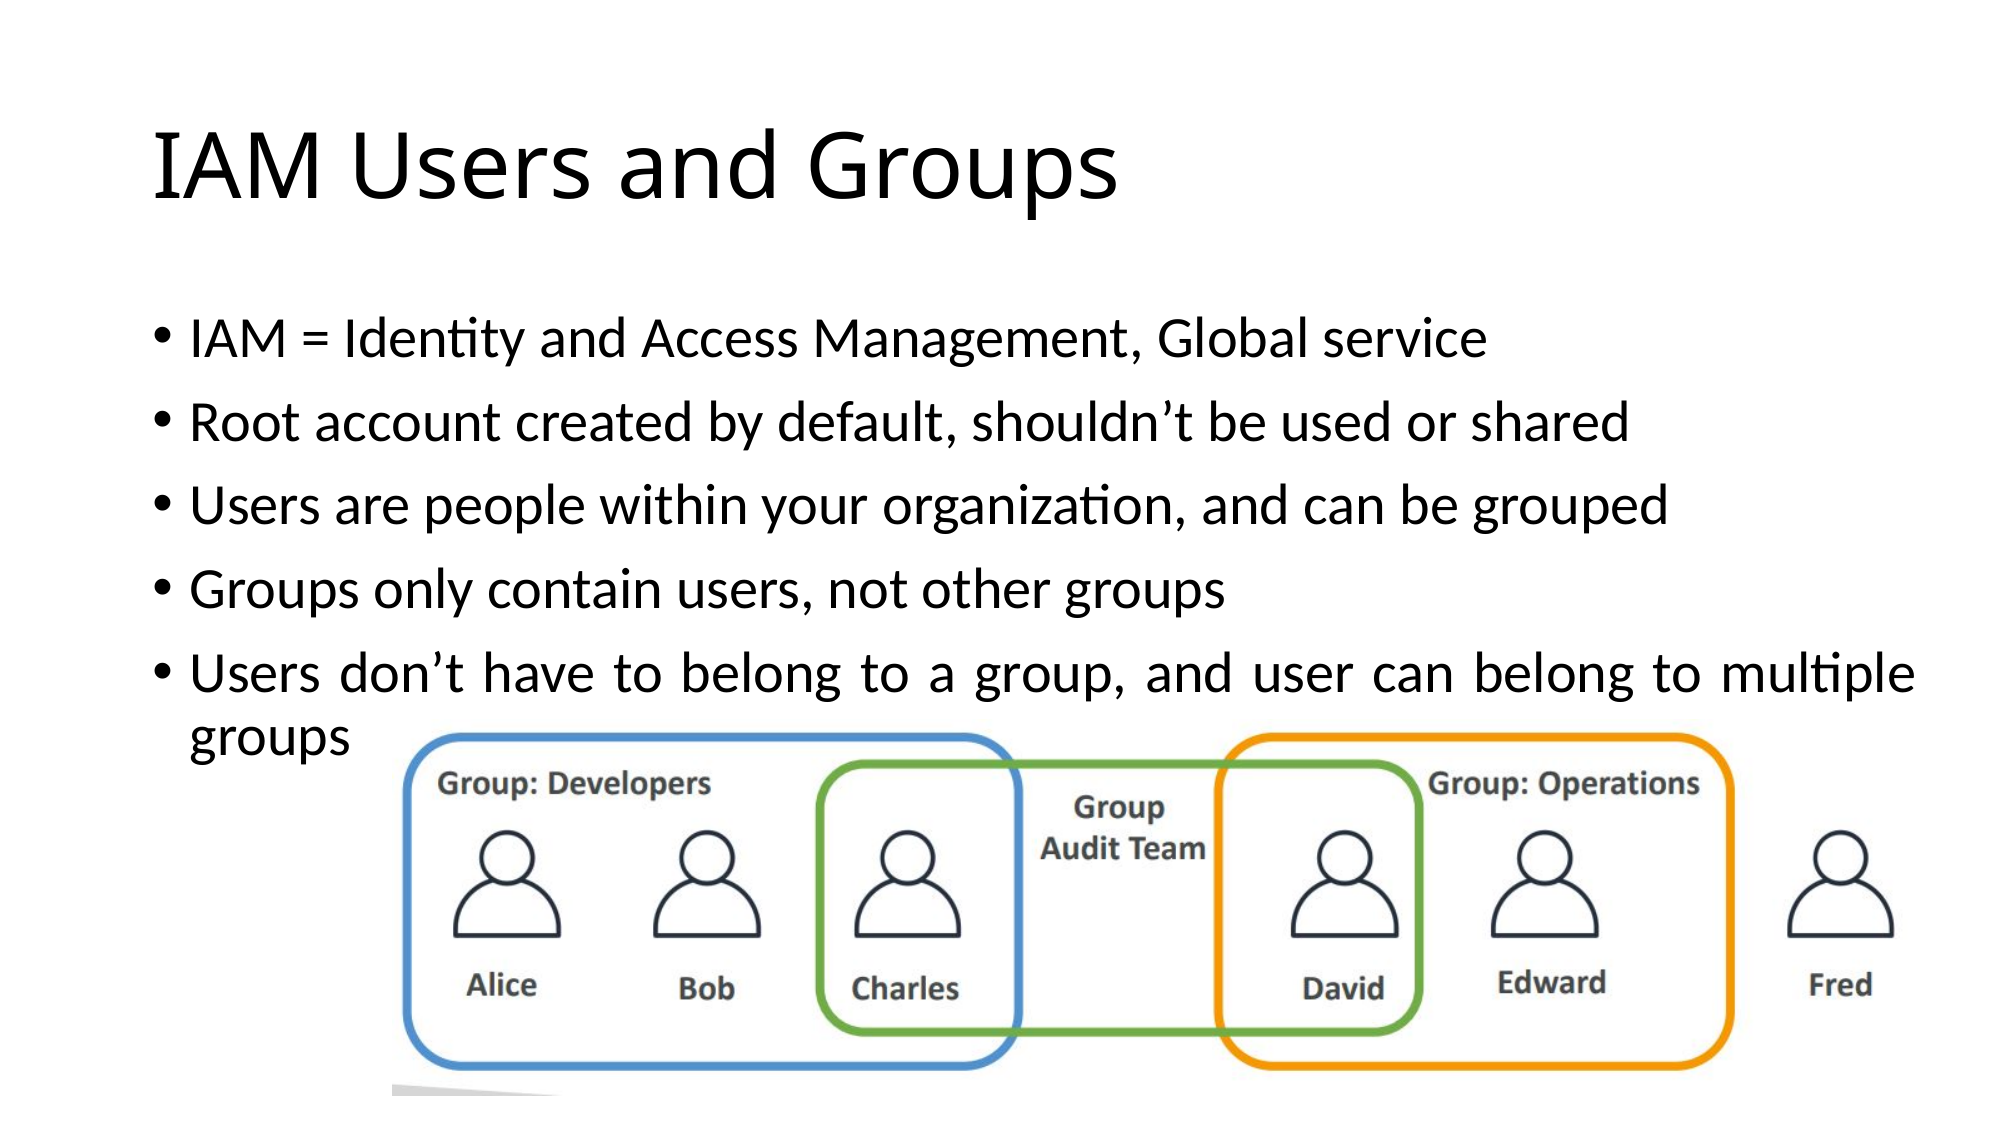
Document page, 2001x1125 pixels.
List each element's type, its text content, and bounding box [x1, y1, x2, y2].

picture [391, 719, 1920, 1096]
title IAM Users and Groups [137, 59, 1863, 278]
list IAM = Identity and Access Management, Global service Root account created by default, shouldn’t be used or shared Users are people within your organization, and can be grouped Groups only contain users, not other groups Users don’t have to belong to a group, and user can belong to multiple groups [137, 299, 1933, 1014]
